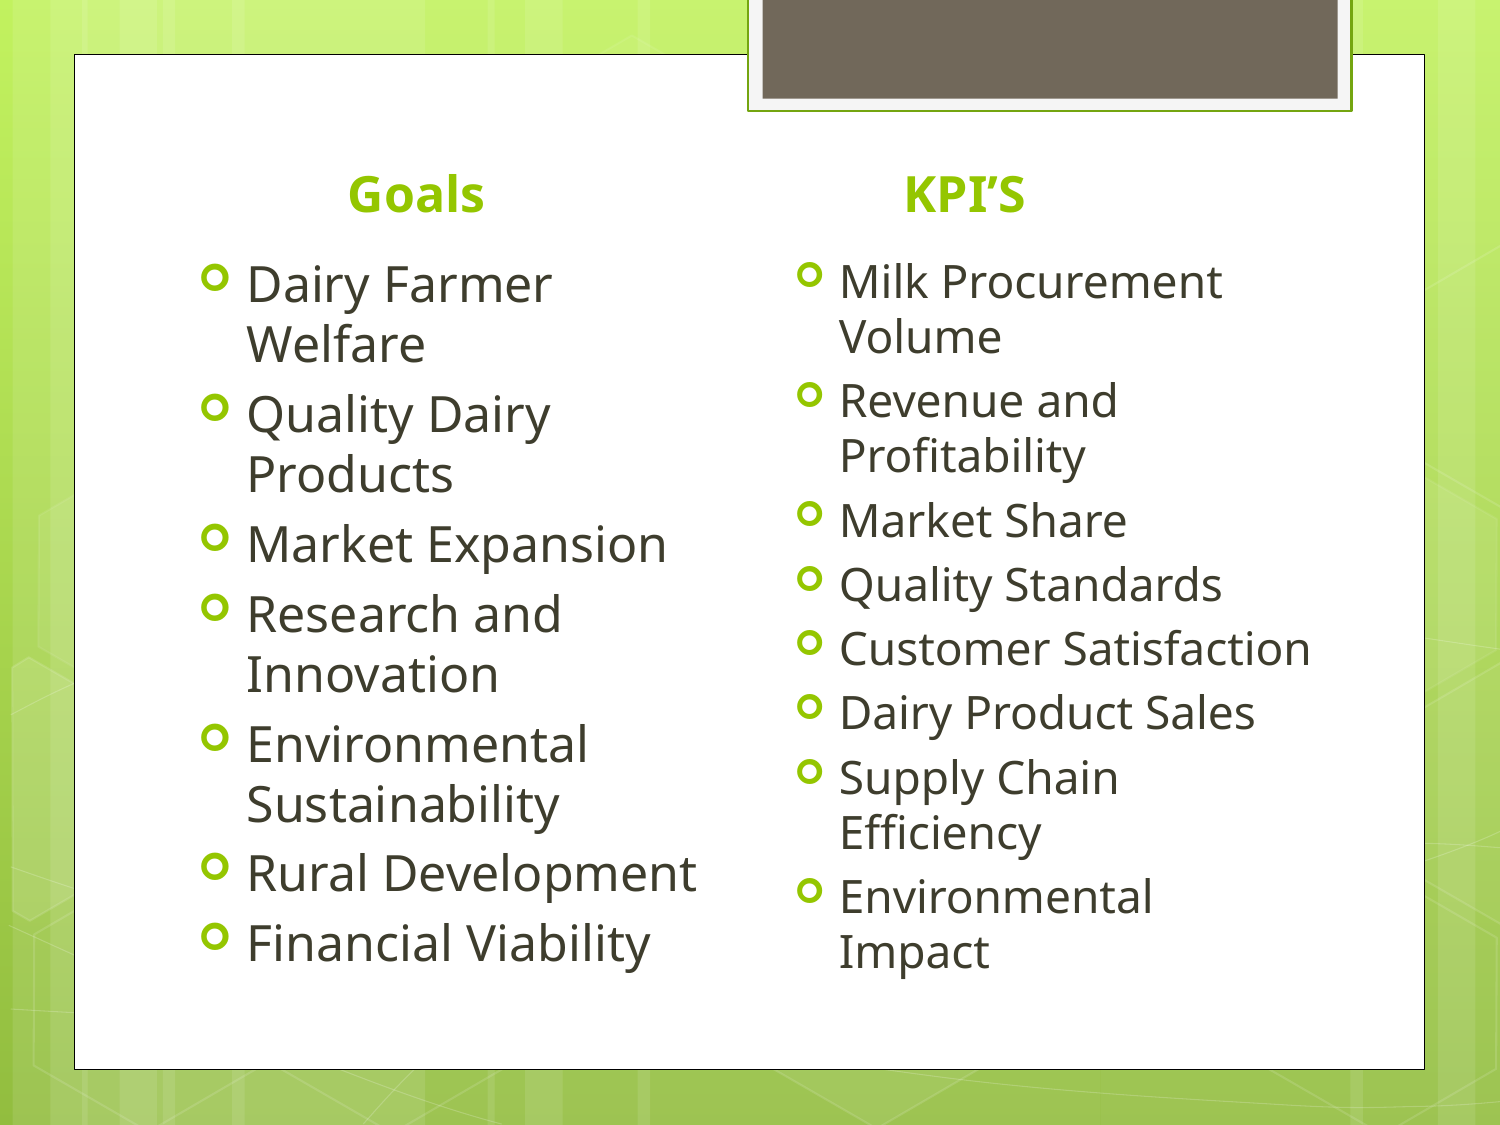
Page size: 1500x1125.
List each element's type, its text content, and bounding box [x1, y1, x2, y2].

list KPI’S [888, 113, 1391, 230]
list Milk Procurement Volume Revenue and Profitability Market Share Quality Standards Customer Satisfaction Dairy Product Sales Supply Chain Efficiency Environmental Impact [768, 244, 1330, 1043]
list Dairy Farmer Welfare Quality Dairy Products Market Expansion Research and Innovation Environmental Sustainability Rural Development Financial Viability [170, 244, 732, 1043]
list Goals [215, 113, 678, 230]
